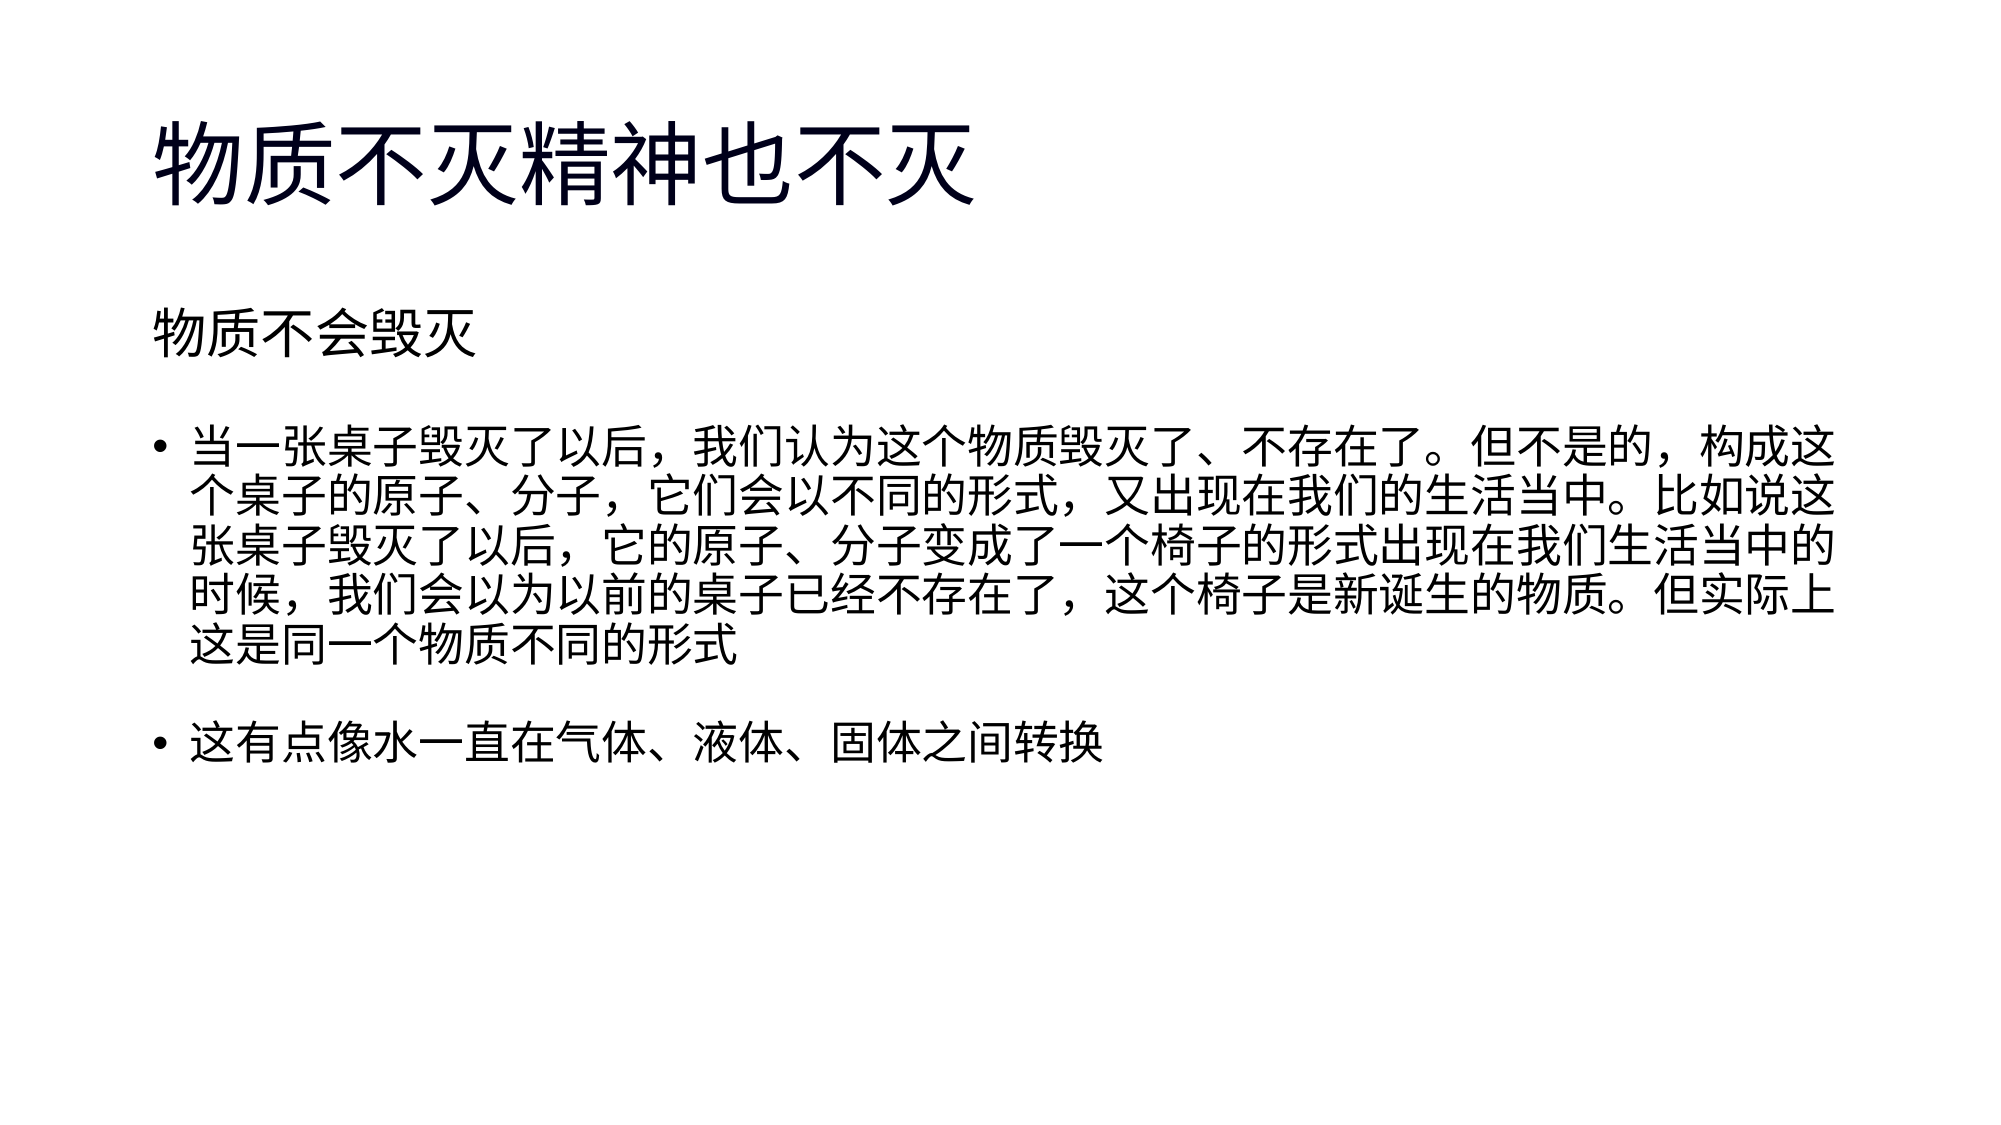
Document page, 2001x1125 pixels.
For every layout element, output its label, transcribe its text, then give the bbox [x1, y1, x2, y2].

list 物质不会毁灭 当一张桌子毁灭了以后，我们认为这个物质毁灭了、不存在了。但不是的，构成这个桌子的原子、分子，它们会以不同的形式，又出现在我们的生活当中。比如说这张桌子毁灭了以后，它的原子、分子变成了一个椅子的形式出现在我们生活当中的时候，我们会以为以前的桌子已经不存在了，这个椅子是新诞生的物质。但实际上这是同一个物质不同的形式 这有点像水一直在气体、液体、固体之间转换 [137, 299, 1863, 1014]
title 物质不灭精神也不灭 [137, 59, 1863, 278]
